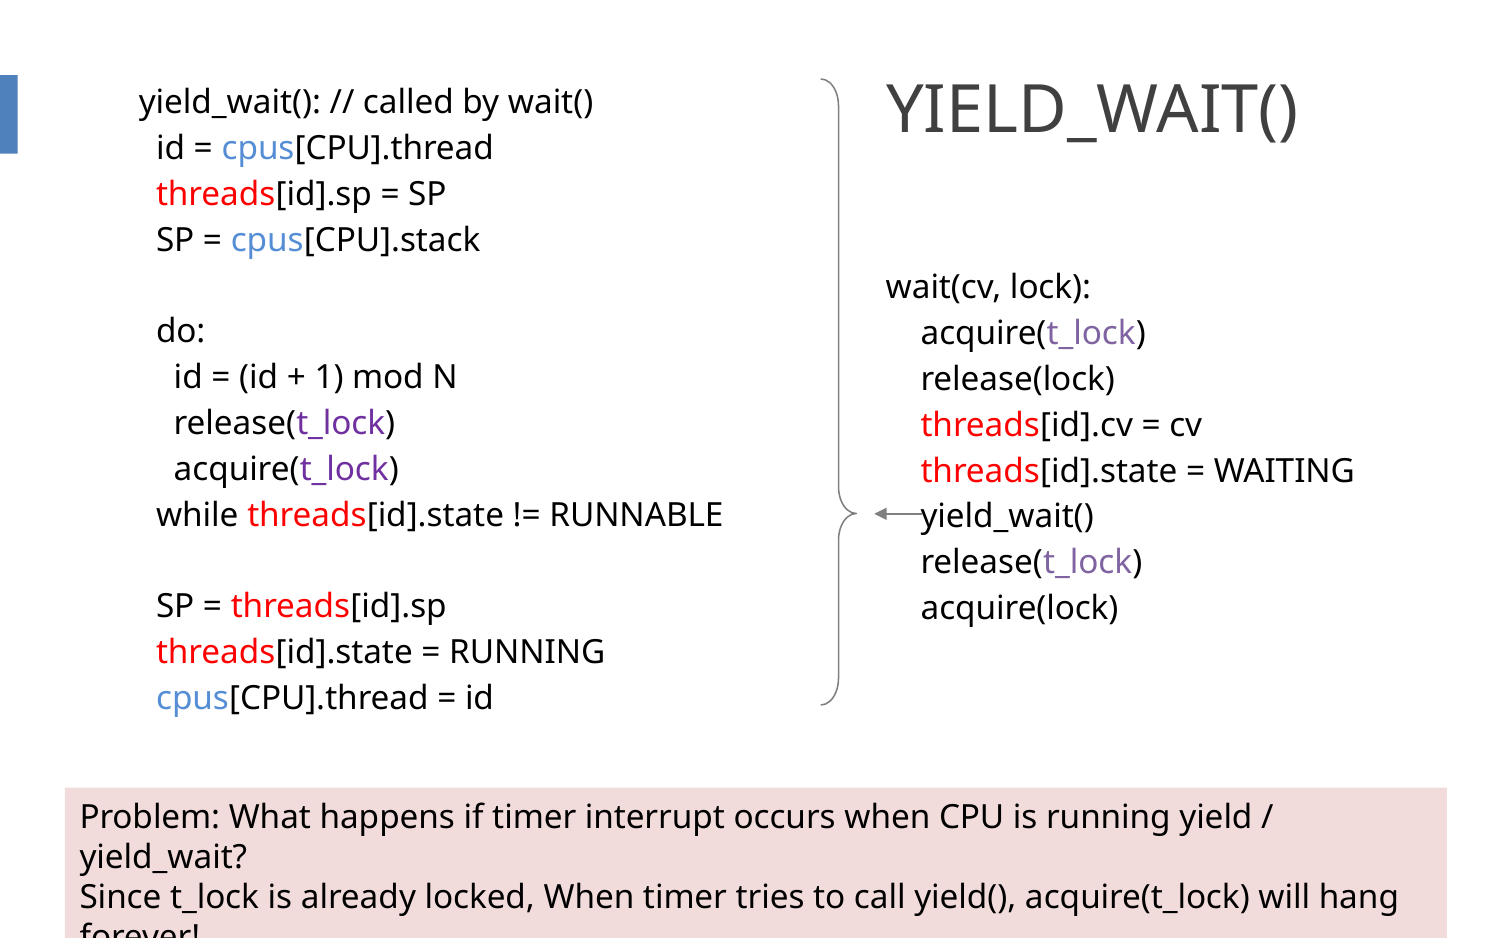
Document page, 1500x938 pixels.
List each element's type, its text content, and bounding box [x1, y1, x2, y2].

text_box [820, 78, 858, 706]
text_box wait(cv, lock): acquire(t_lock) release(lock) threads[id].cv = cv threads[id].state = WAITING yield_wait() release(t_lock) acquire(lock) [870, 252, 1500, 634]
text_box Problem: What happens if timer interrupt occurs when CPU is running yield / yield_wait? Since t_lock is already locked, When timer tries to call yield(), acquire(t_lock) will hang forever! [64, 787, 1447, 938]
title YIELD_WAIT() [871, 27, 1422, 185]
text_box yield_wait(): // called by wait() id = cpus[CPU].thread threads[id].sp = SP SP = cpus[CPU].stack do: id = (id + 1) mod N release(t_lock) acquire(t_lock) while threads[id].state != RUNNABLE SP = threads[id].sp threads[id].state = RUNNING cpus[CPU].thread = id [123, 67, 874, 724]
